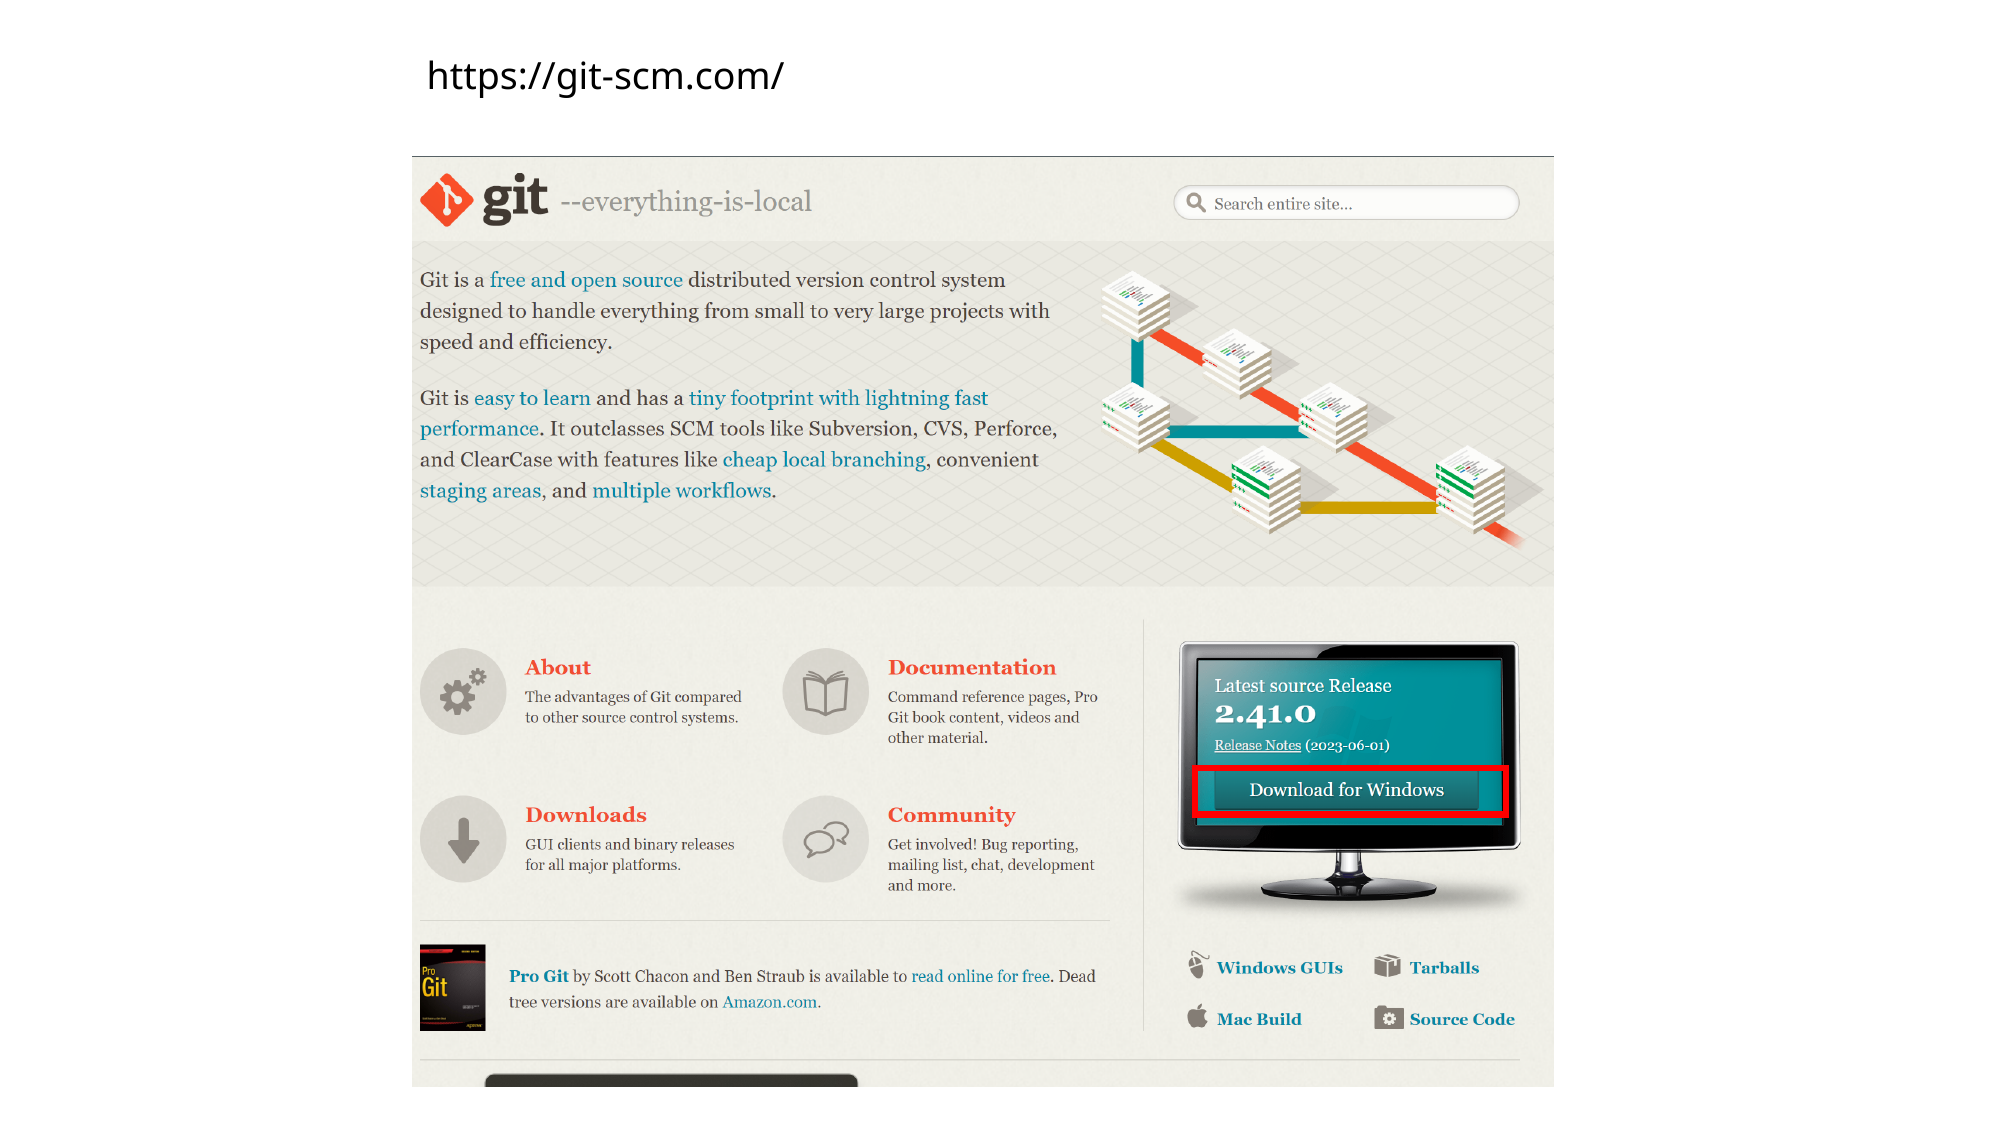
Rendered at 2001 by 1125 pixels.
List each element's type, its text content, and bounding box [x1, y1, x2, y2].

text_box https://git-scm.com/ [411, 44, 1413, 105]
picture [411, 156, 1554, 1087]
